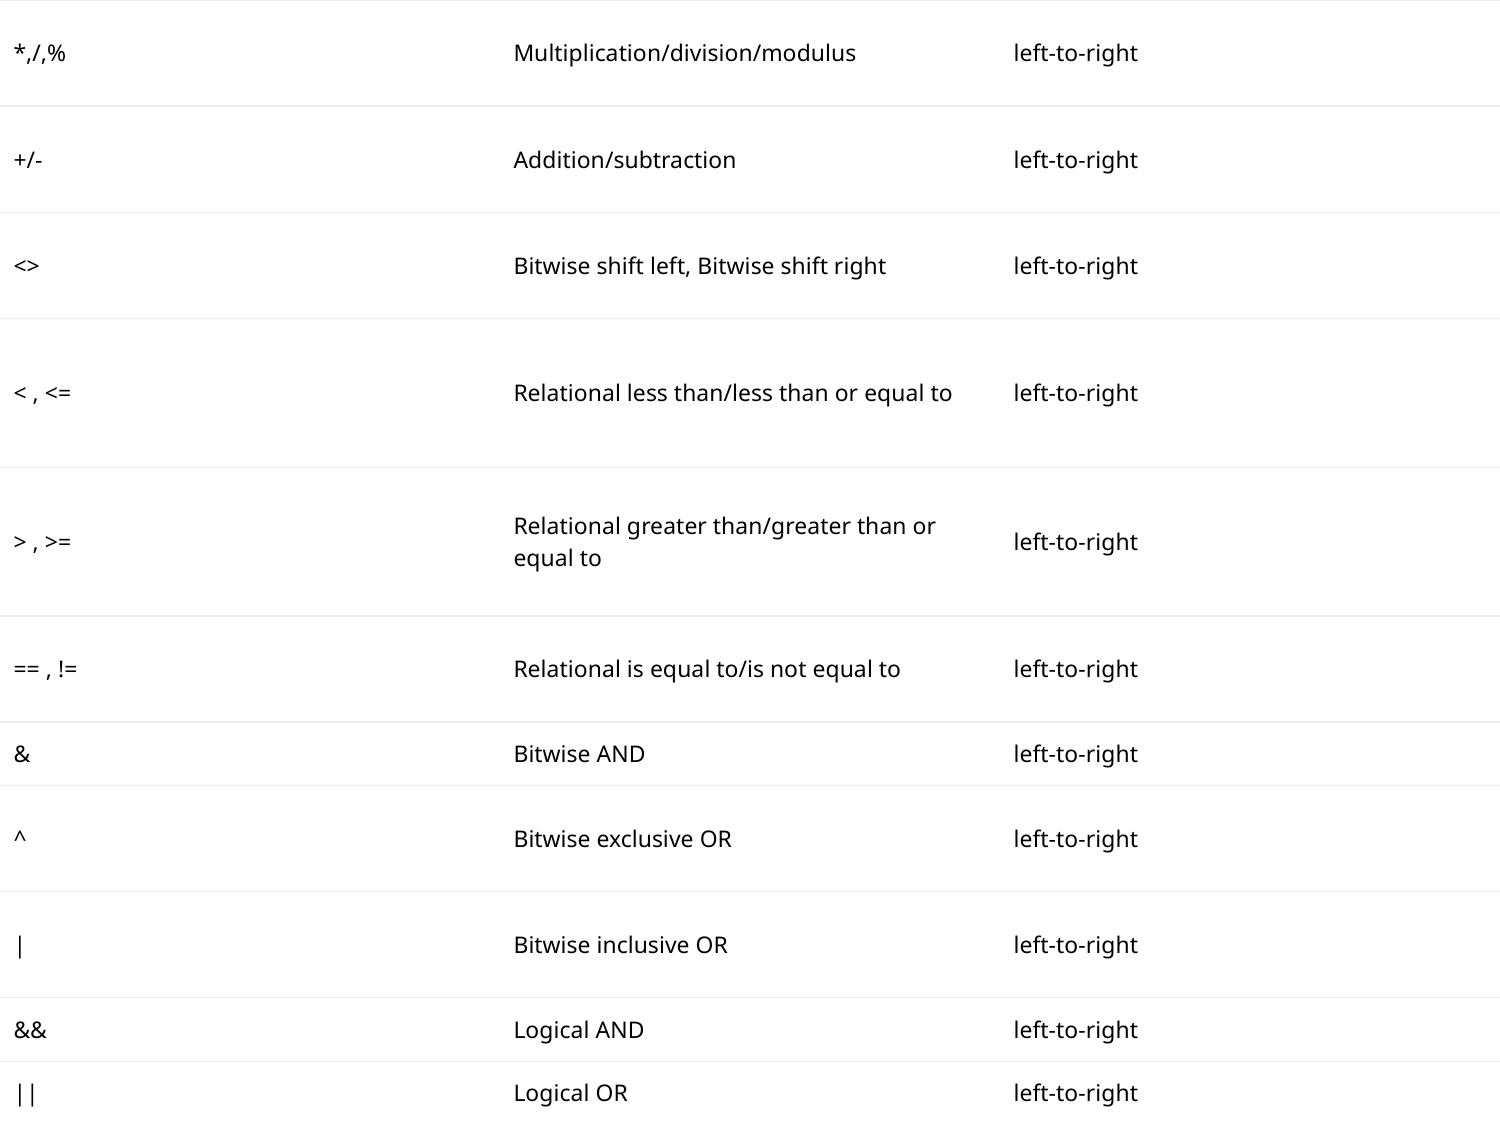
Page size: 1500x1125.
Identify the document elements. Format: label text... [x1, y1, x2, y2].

table_cell & [0, 723, 500, 785]
table_cell ^ [0, 786, 500, 891]
table_cell || [0, 1062, 500, 1125]
table_header *,/,% [0, 1, 500, 105]
table_cell Bitwise inclusive OR [500, 892, 1000, 997]
table_cell left-to-right [1000, 786, 1500, 891]
table_cell > , >= [0, 468, 500, 615]
table_cell Bitwise shift left, Bitwise shift right [500, 213, 1000, 318]
table_cell Logical AND [500, 998, 1000, 1061]
table_cell left-to-right [1000, 892, 1500, 997]
table_cell < , <= [0, 319, 500, 467]
table_cell == , != [0, 617, 500, 721]
table_cell <> [0, 213, 500, 318]
table_cell left-to-right [1000, 998, 1500, 1061]
table_cell Addition/subtraction [500, 107, 1000, 212]
table_cell Bitwise AND [500, 723, 1000, 785]
table_cell +/- [0, 107, 500, 212]
table_cell left-to-right [1000, 617, 1500, 721]
table_cell left-to-right [1000, 213, 1500, 318]
table_cell left-to-right [1000, 1062, 1500, 1125]
table_cell | [0, 892, 500, 997]
table_cell left-to-right [1000, 468, 1500, 615]
table_cell Logical OR [500, 1062, 1000, 1125]
table_header left-to-right [1000, 1, 1500, 105]
table_cell Relational greater than/greater than or equal to [500, 468, 1000, 615]
table_header Multiplication/division/modulus [500, 1, 1000, 105]
table_cell left-to-right [1000, 319, 1500, 467]
table_cell Relational is equal to/is not equal to [500, 617, 1000, 721]
table_cell && [0, 998, 500, 1061]
table_cell Bitwise exclusive OR [500, 786, 1000, 891]
table_cell left-to-right [1000, 723, 1500, 785]
table_cell left-to-right [1000, 107, 1500, 212]
table_cell Relational less than/less than or equal to [500, 319, 1000, 467]
